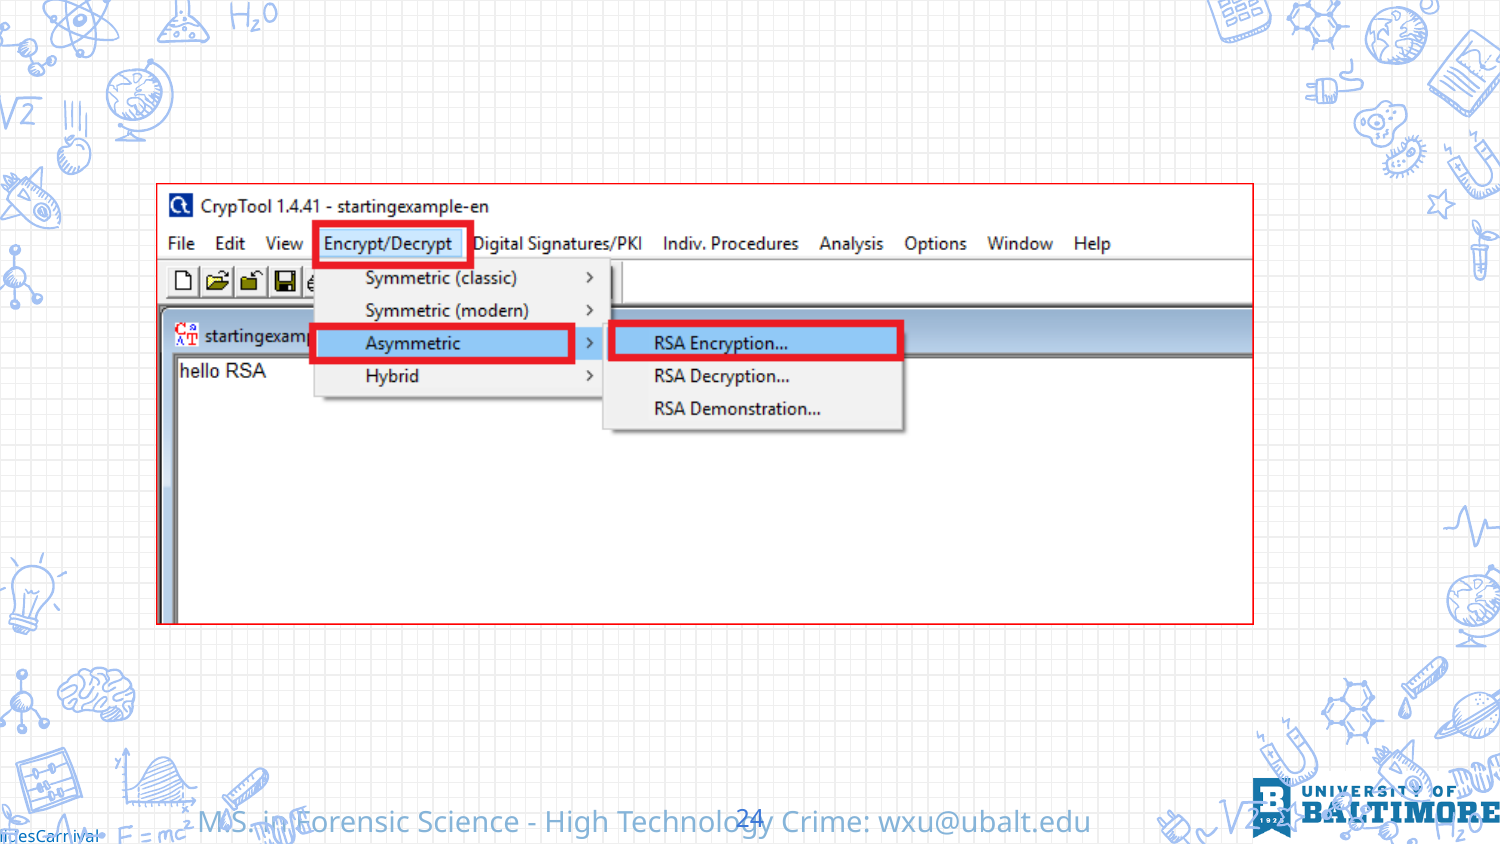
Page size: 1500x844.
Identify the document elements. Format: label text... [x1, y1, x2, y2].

picture [1354, 819, 1361, 827]
picture [1375, 780, 1390, 791]
picture [1381, 771, 1421, 792]
picture [1479, 779, 1483, 790]
picture [155, 182, 1255, 626]
picture [1388, 823, 1396, 835]
picture [1471, 771, 1479, 786]
picture [1342, 796, 1349, 806]
picture [1405, 773, 1430, 800]
picture [1283, 771, 1308, 783]
picture [1481, 771, 1489, 788]
slide_number 24 [705, 796, 795, 844]
picture [1253, 771, 1500, 844]
picture [1408, 786, 1417, 792]
